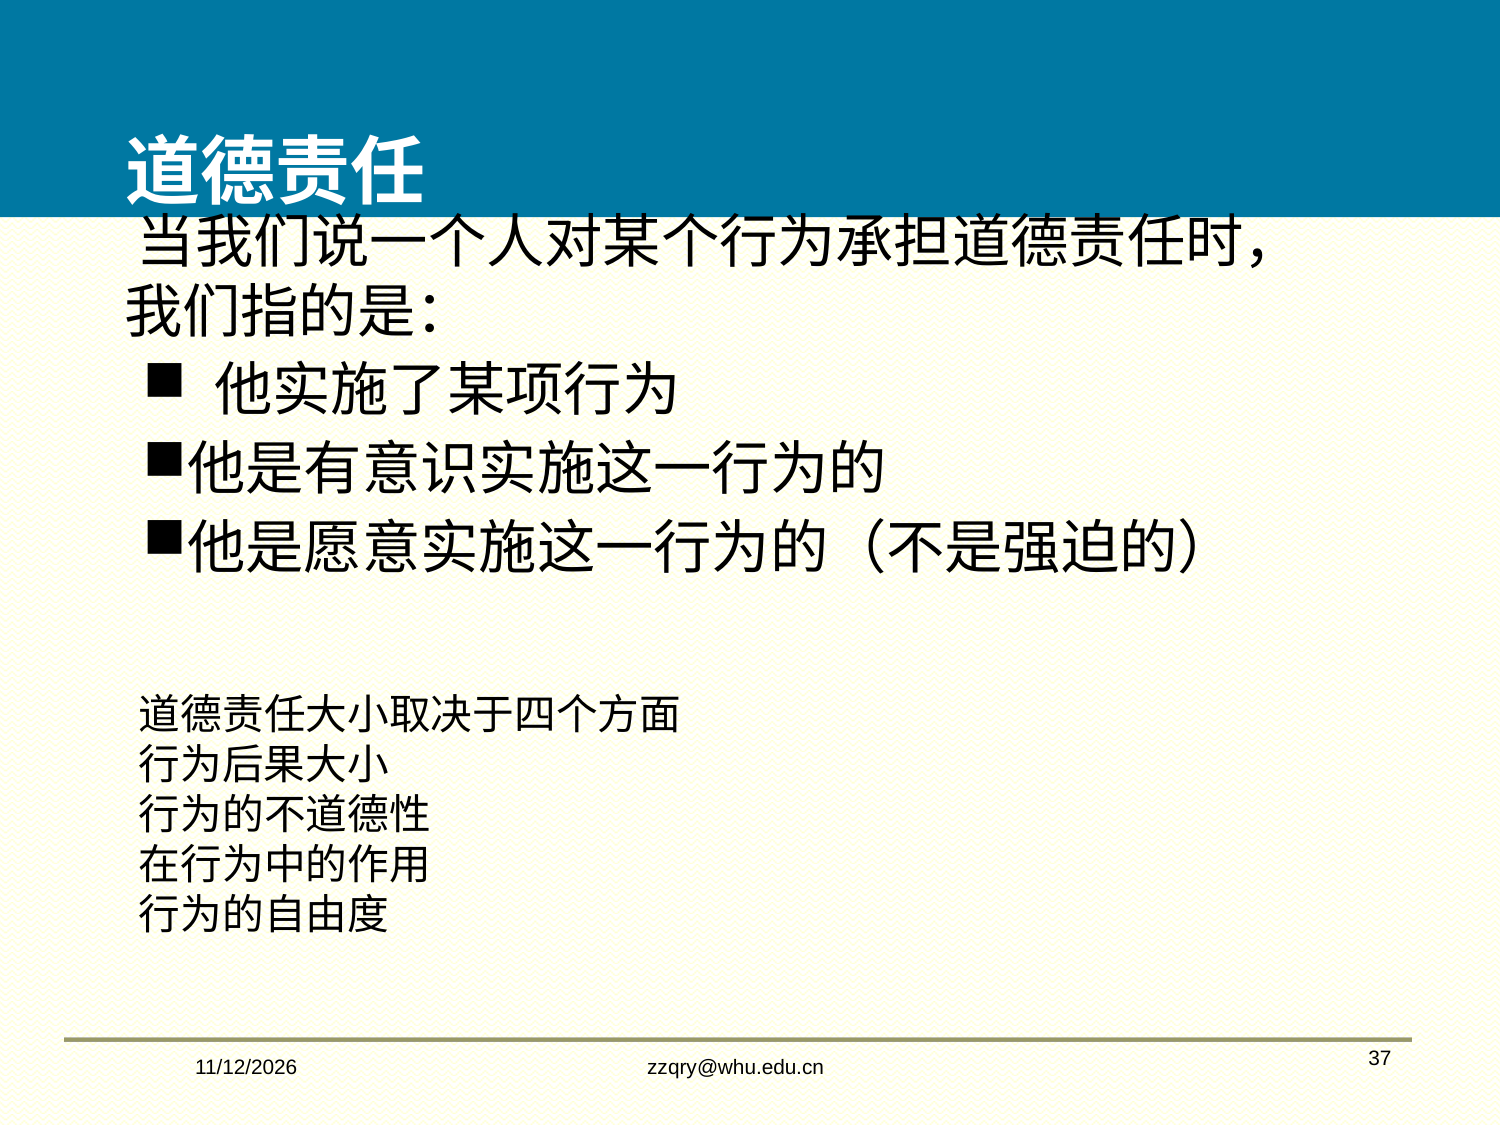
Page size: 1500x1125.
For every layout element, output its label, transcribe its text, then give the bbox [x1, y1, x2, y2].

list 当我们说一个人对某个行为承担道德责任时，我们指的是： 他实施了某项行为 他是有意识实施这一行为的 他是愿意实施这一行为的（不是强迫的） [76, 196, 1278, 610]
text_box 道德责任大小取决于四个方面 行为后果大小 行为的不道德性 在行为中的作用 行为的自由度 [123, 680, 1282, 946]
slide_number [76, 1034, 416, 1087]
footer zzqry@whu.edu.cn [478, 1034, 993, 1087]
slide_number 37 [1021, 1046, 1407, 1089]
picture [0, 218, 1500, 1125]
title 道德责任 [124, 99, 1376, 238]
